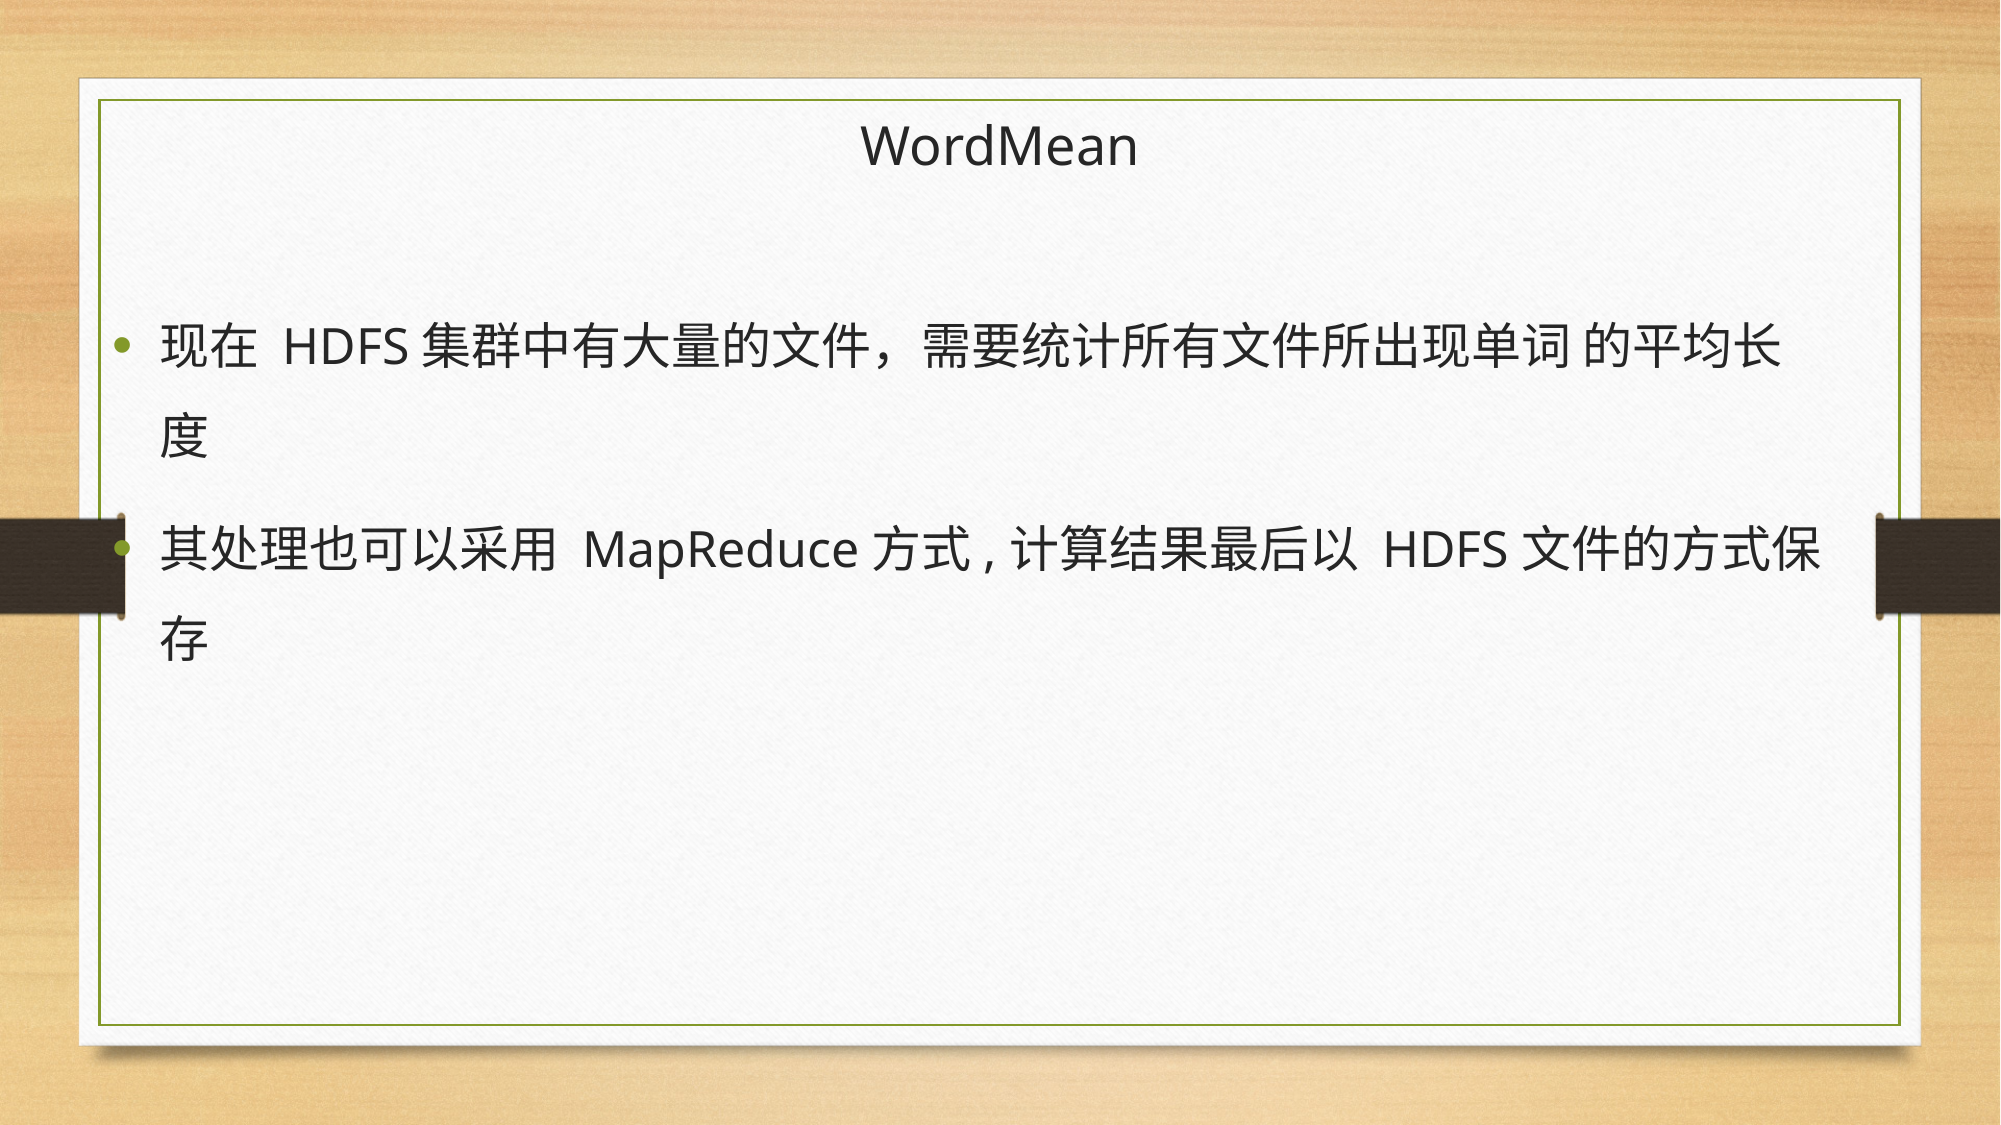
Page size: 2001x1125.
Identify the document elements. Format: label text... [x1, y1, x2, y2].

list 现在 HDFS集群中有大量的文件，需要统计所有文件所出现单词 的平均长度 其处理也可以采用 MapReduce方式,计算结果最后以 HDFS文件的方式保存 [97, 277, 1841, 992]
title WordMean [212, 103, 1788, 185]
picture [0, 0, 2001, 1125]
